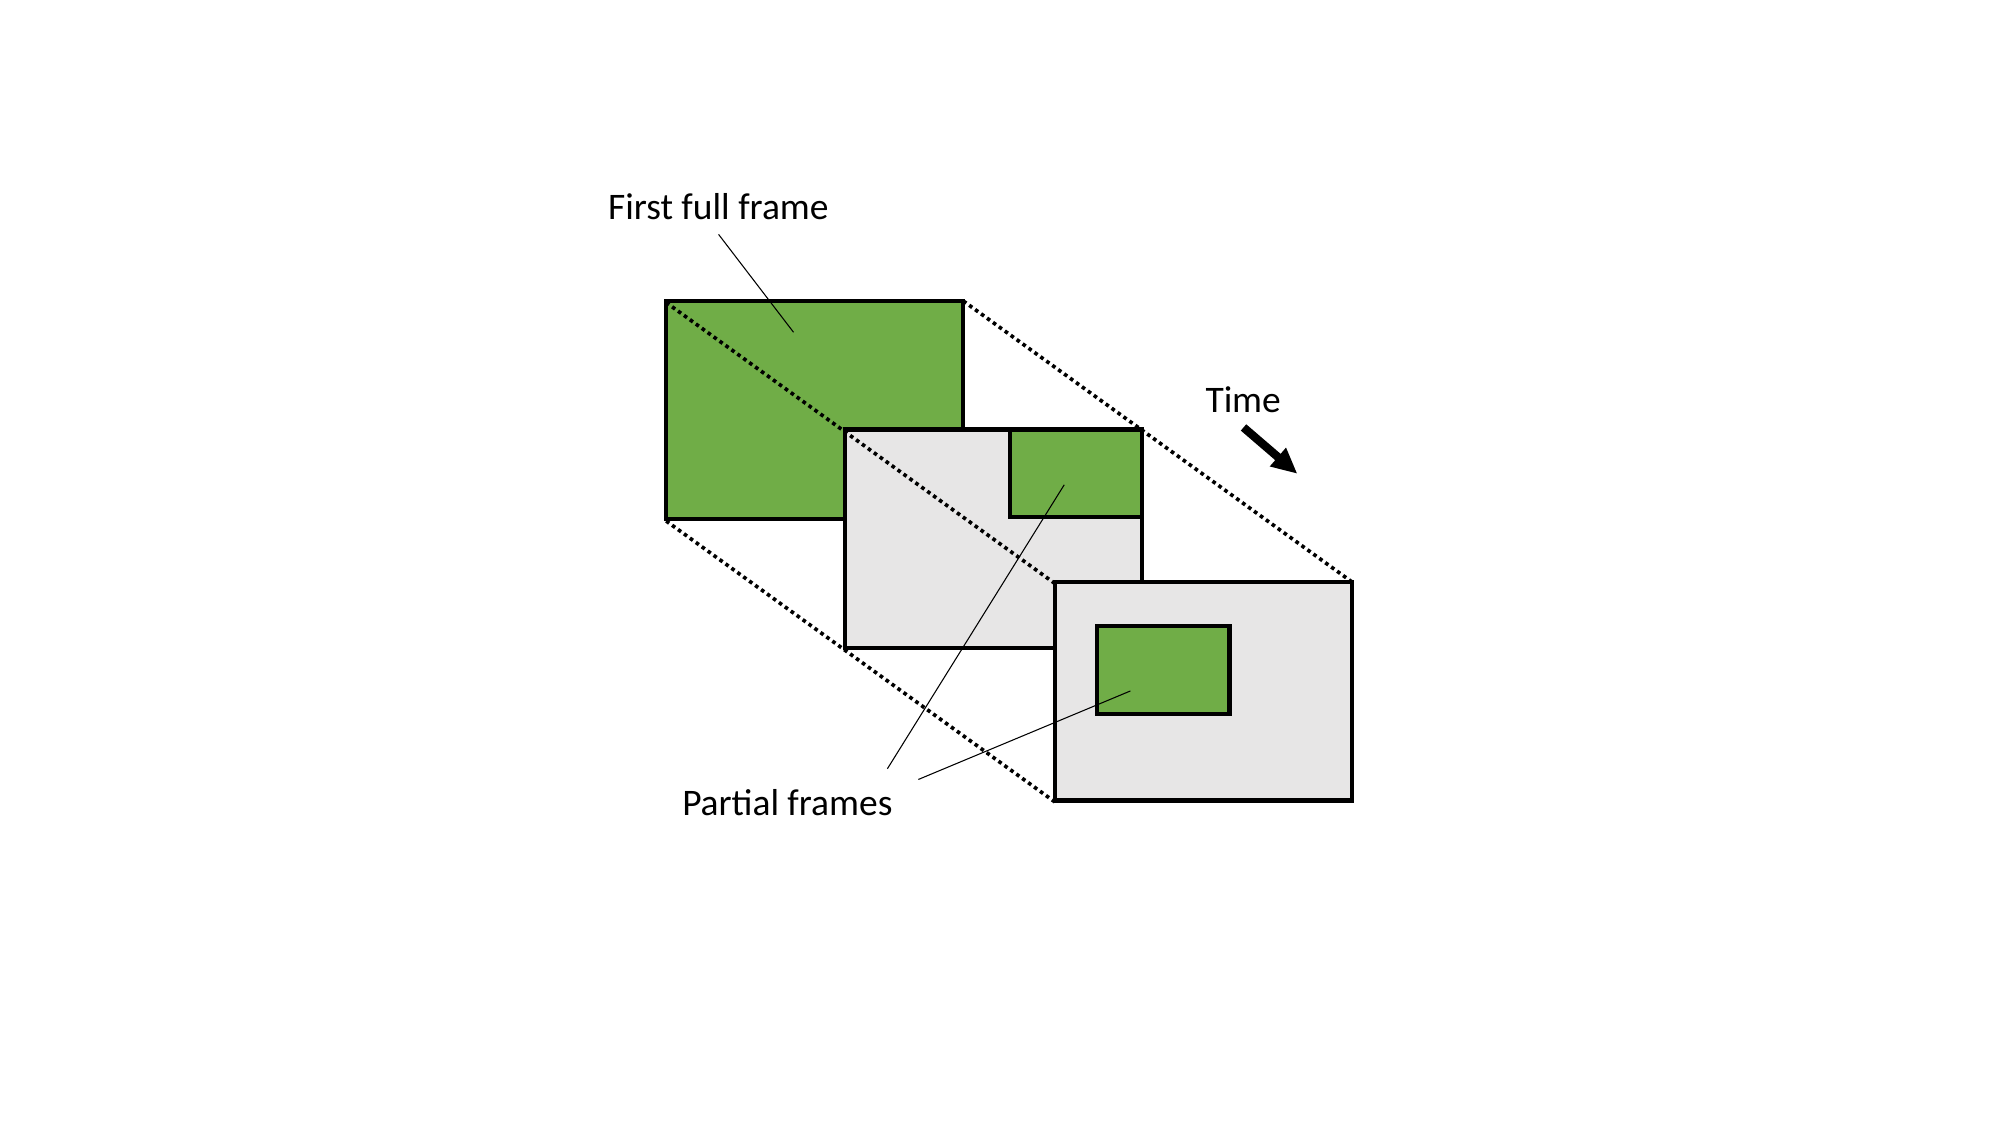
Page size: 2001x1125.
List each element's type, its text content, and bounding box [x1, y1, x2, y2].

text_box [887, 484, 1065, 769]
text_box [1056, 583, 1353, 801]
text_box Partial frames [667, 803, 908, 830]
text_box First full frame [593, 174, 844, 235]
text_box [666, 302, 1056, 520]
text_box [918, 690, 1131, 780]
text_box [1243, 428, 1297, 474]
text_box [666, 520, 1056, 803]
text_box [963, 300, 1353, 583]
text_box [718, 235, 794, 333]
